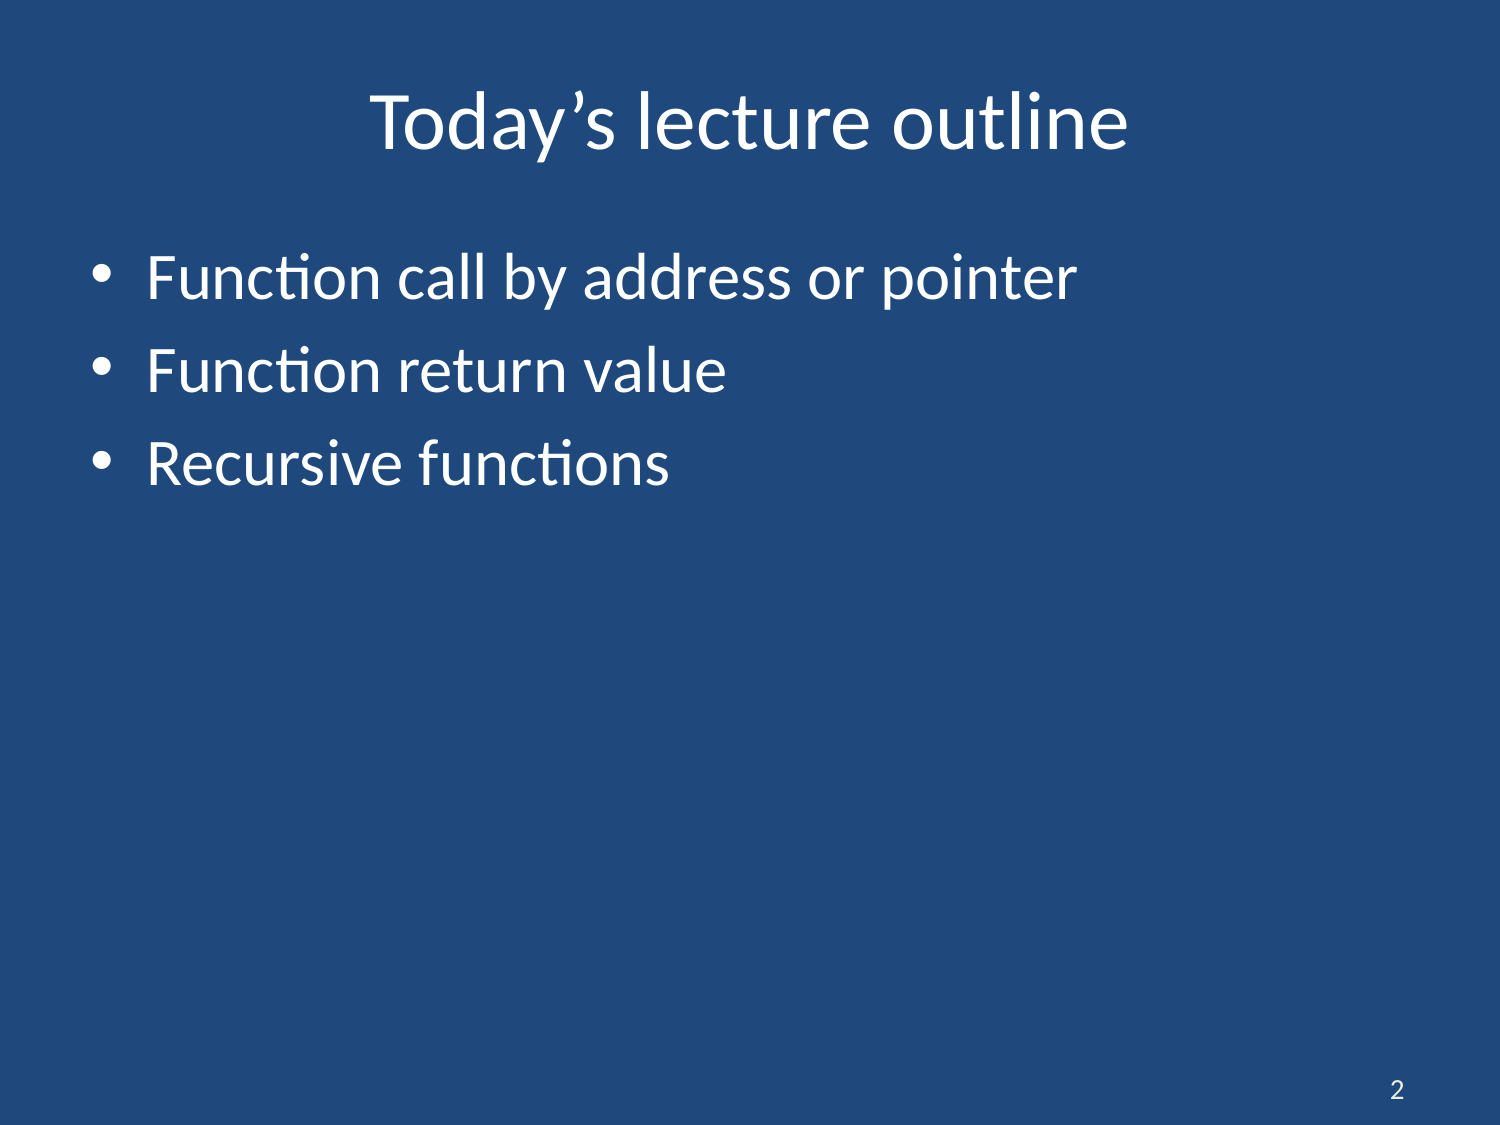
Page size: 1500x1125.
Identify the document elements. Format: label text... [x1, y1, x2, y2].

list Function call by address or pointer Function return value Recursive functions [75, 224, 1425, 1005]
title Today’s lecture outline [75, 57, 1425, 175]
